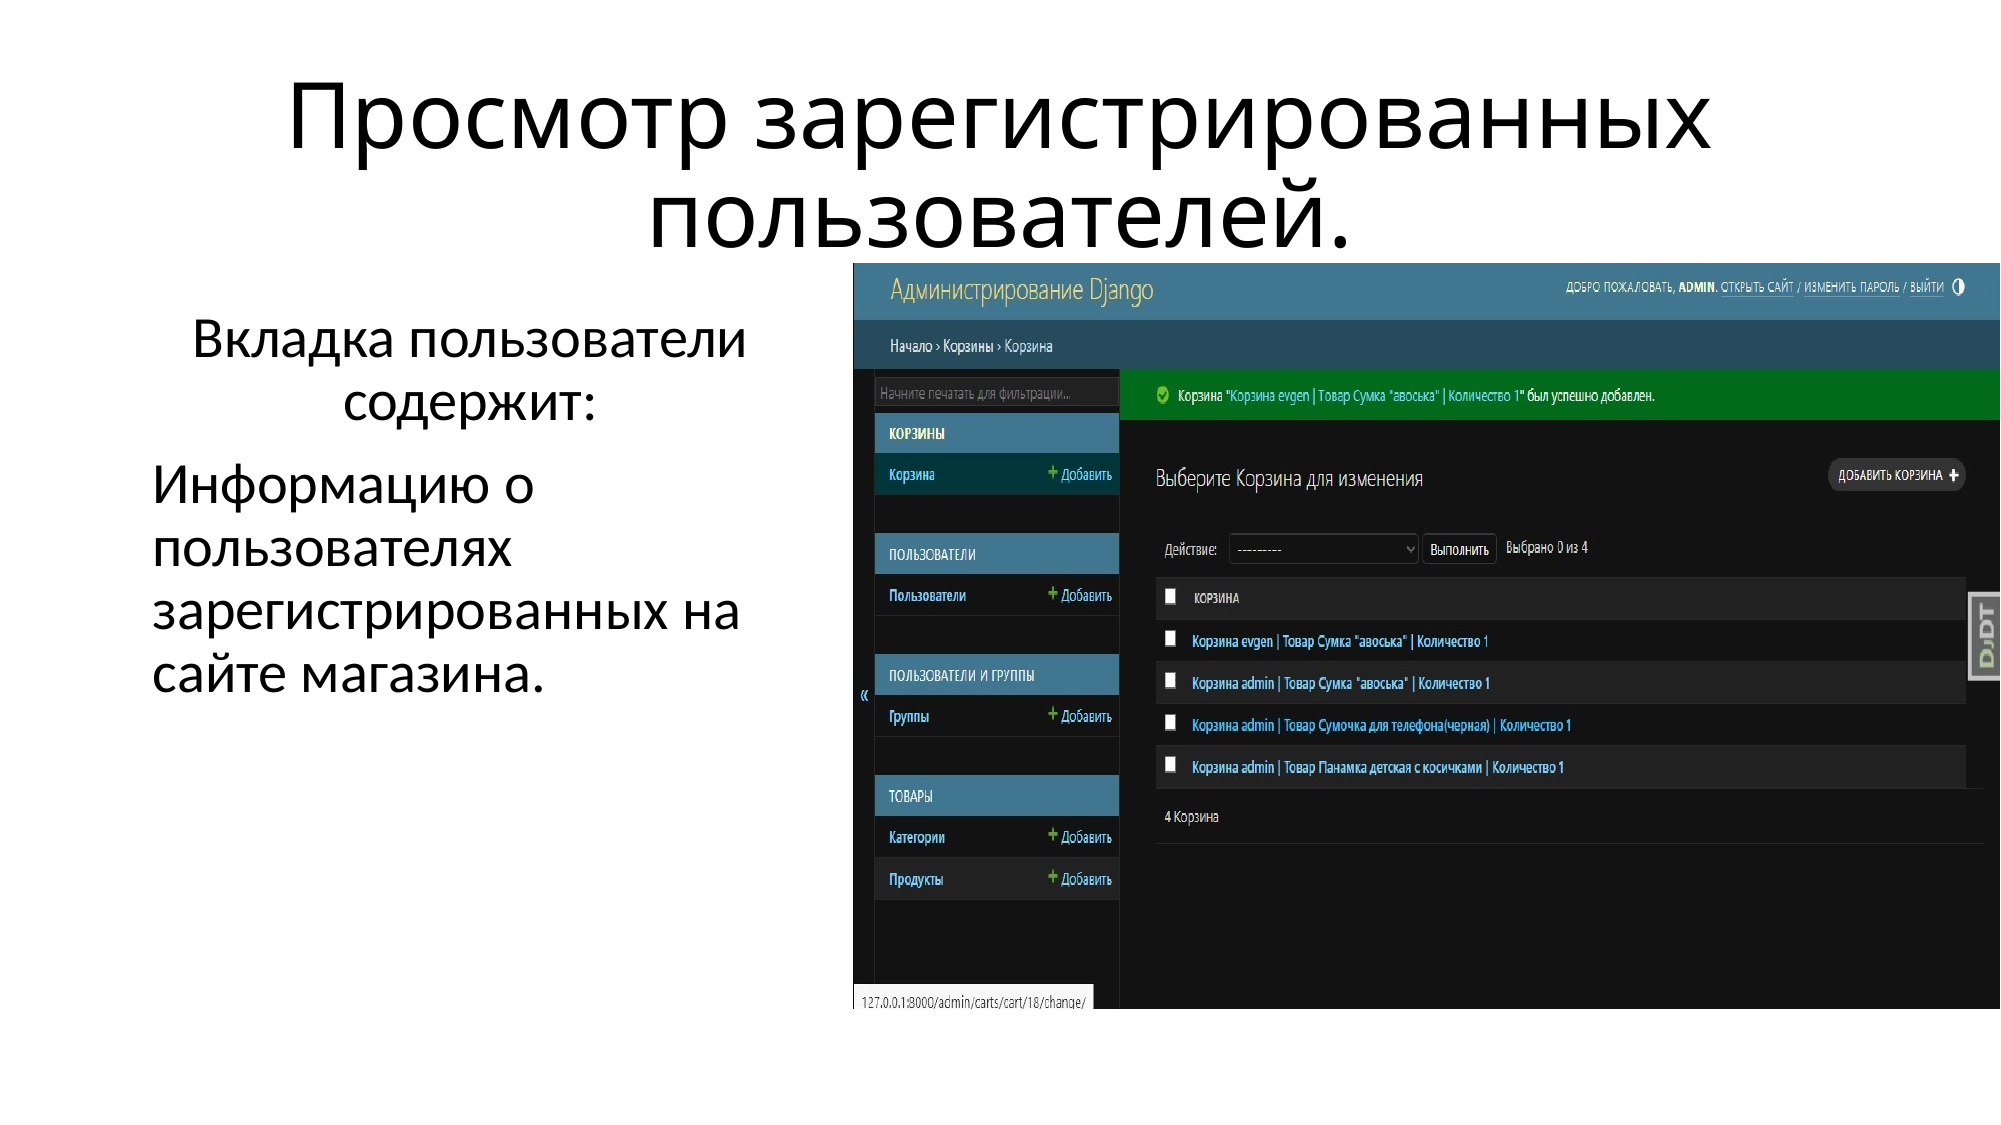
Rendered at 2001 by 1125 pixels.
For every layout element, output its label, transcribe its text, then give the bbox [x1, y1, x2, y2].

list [853, 263, 2000, 1011]
title Просмотр зарегистрированных пользователей. [137, 59, 1863, 278]
list Вкладка пользователи содержит: Информацию о пользователях зарегистрированных на сайте магазина. [137, 299, 804, 1014]
